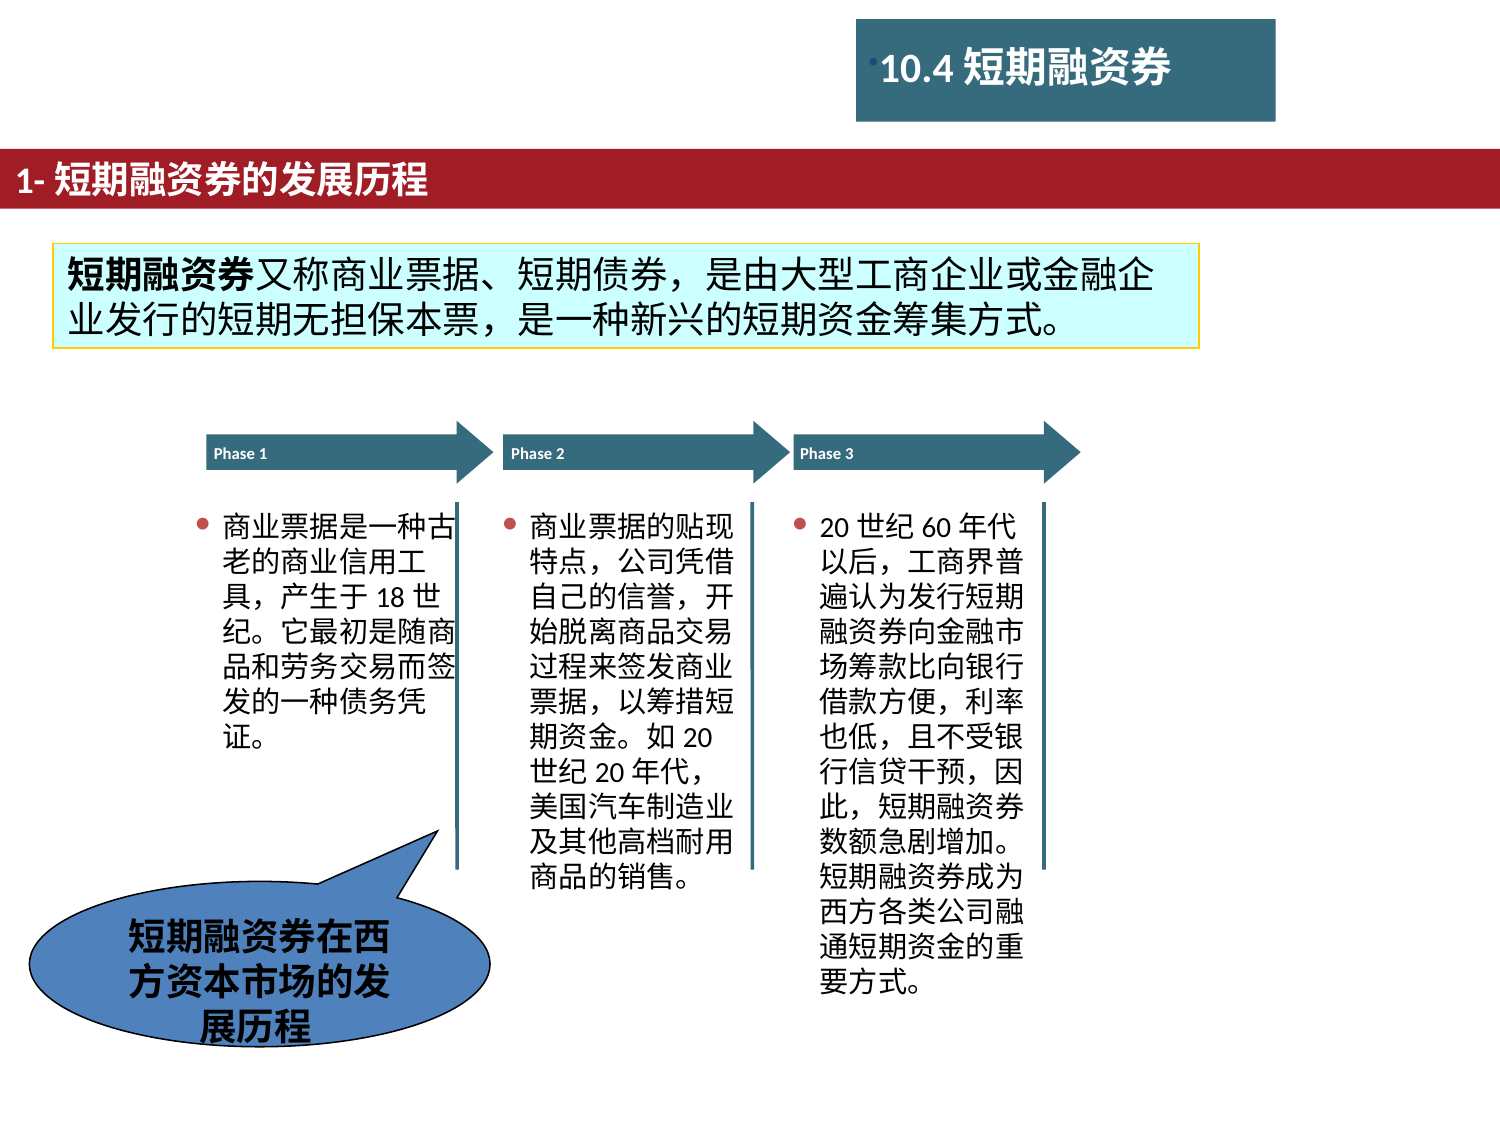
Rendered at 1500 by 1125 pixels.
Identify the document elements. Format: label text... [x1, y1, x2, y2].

text_box Phase 2 [510, 443, 770, 463]
text_box 商业票据的贴现特点，公司凭借自己的信誉，开始脱离商品交易过程来签发商业票据，以筹措短期资金。如20世纪20年代，美国汽车制造业及其他高档耐用商品的销售。 [502, 508, 739, 894]
text_box 短期融资券在西方资本市场的发展历程 [29, 830, 491, 1047]
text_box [855, 18, 1281, 122]
text_box Phase 1 [213, 443, 473, 463]
text_box [503, 420, 791, 484]
text_box 1-短期融资券的发展历程 [0, 148, 1500, 209]
text_box 商业票据是一种古老的商业信用工具，产生于18世纪。它最初是随商品和劳务交易而签发的一种债务凭证。 [194, 508, 457, 754]
text_box 20世纪60年代以后，工商界普遍认为发行短期融资券向金融市场筹款比向银行借款方便，利率也低，且不受银行信贷干预，因此，短期融资券数额急剧增加。短期融资券成为西方各类公司融通短期资金的重要方式。 [792, 508, 1034, 999]
text_box Phase 3 [800, 443, 1059, 463]
text_box [206, 420, 494, 484]
text_box 短期融资券又称商业票据、短期债券，是由大型工商企业或金融企业发行的短期无担保本票，是一种新兴的短期资金筹集方式。 [53, 243, 1199, 349]
text_box [793, 420, 1081, 484]
